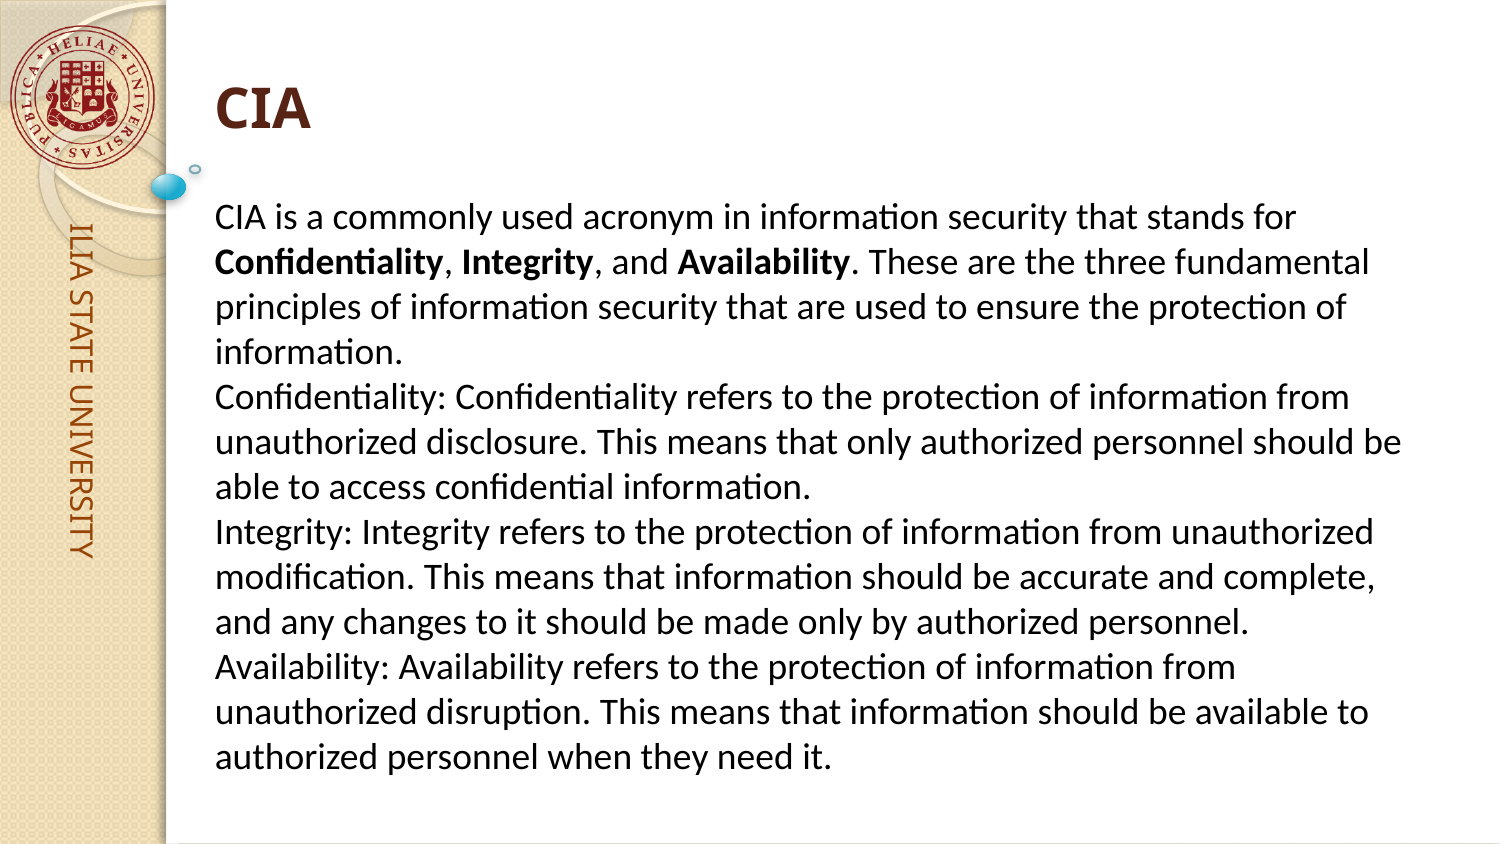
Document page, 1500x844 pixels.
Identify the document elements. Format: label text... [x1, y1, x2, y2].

title CIA [200, 40, 1500, 147]
picture [8, 22, 157, 173]
text_box ILIA STATE UNIVERSITY [56, 209, 110, 825]
text_box CIA is a commonly used acronym in information security that stands for Confidentiality, Integrity, and Availability. These are the three fundamental principles of information security that are used to ensure the protection of information. Confidentiality: Confidentiality refers to the protection of information from unauthorized disclosure. This means that only authorized personnel should be able to access confidential information. Integrity: Integrity refers to the protection of information from unauthorized modification. This means that information should be accurate and complete, and any changes to it should be made only by authorized personnel. Availability: Availability refers to the protection of information from unauthorized disruption. This means that information should be available to authorized personnel when they need it. [199, 184, 1426, 785]
